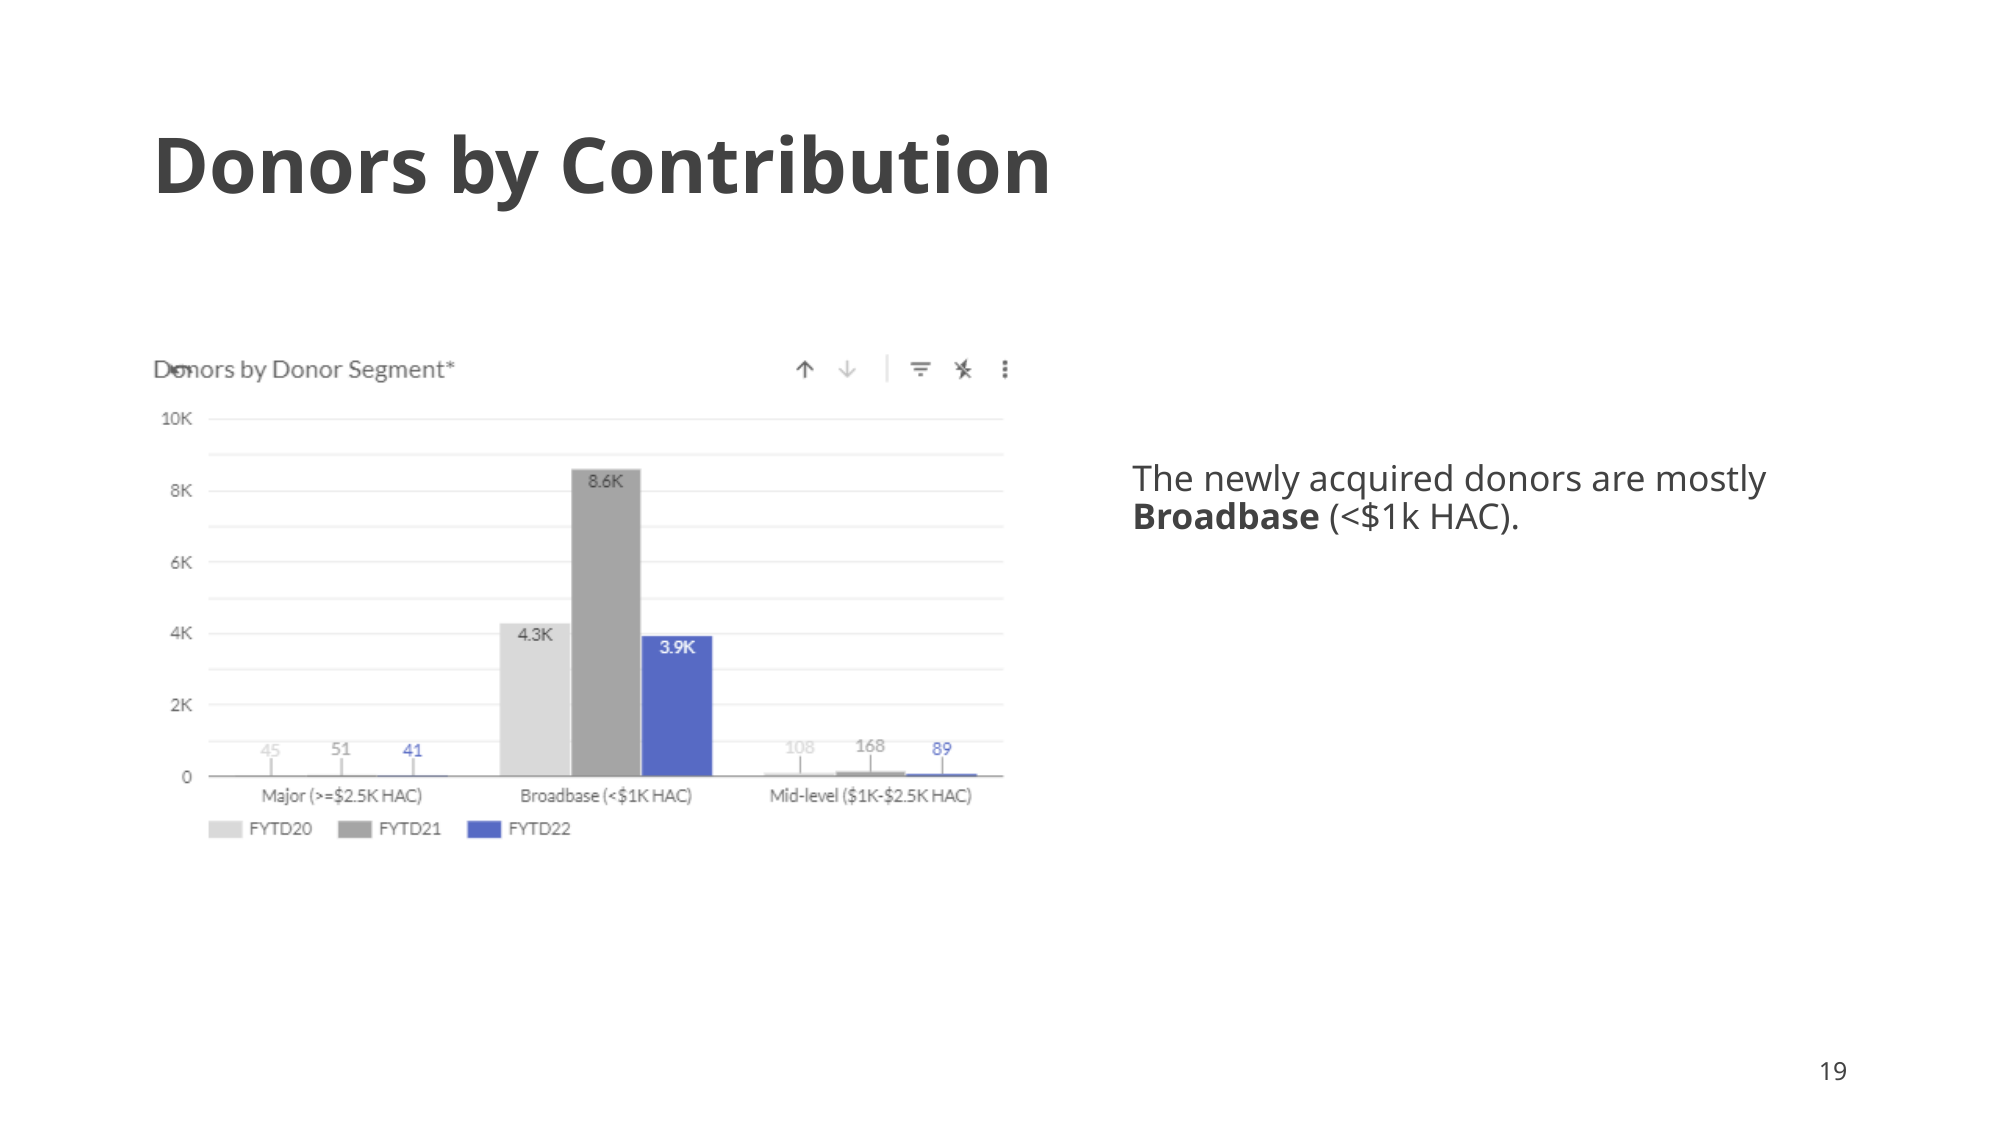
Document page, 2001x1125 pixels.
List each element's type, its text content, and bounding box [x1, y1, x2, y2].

title Donors by Contribution [137, 59, 1863, 278]
list The newly acquired donors are mostly Broadbase (<$1k HAC). [1117, 453, 1863, 693]
slide_number 19 [1412, 1042, 1863, 1103]
picture [137, 352, 1040, 843]
